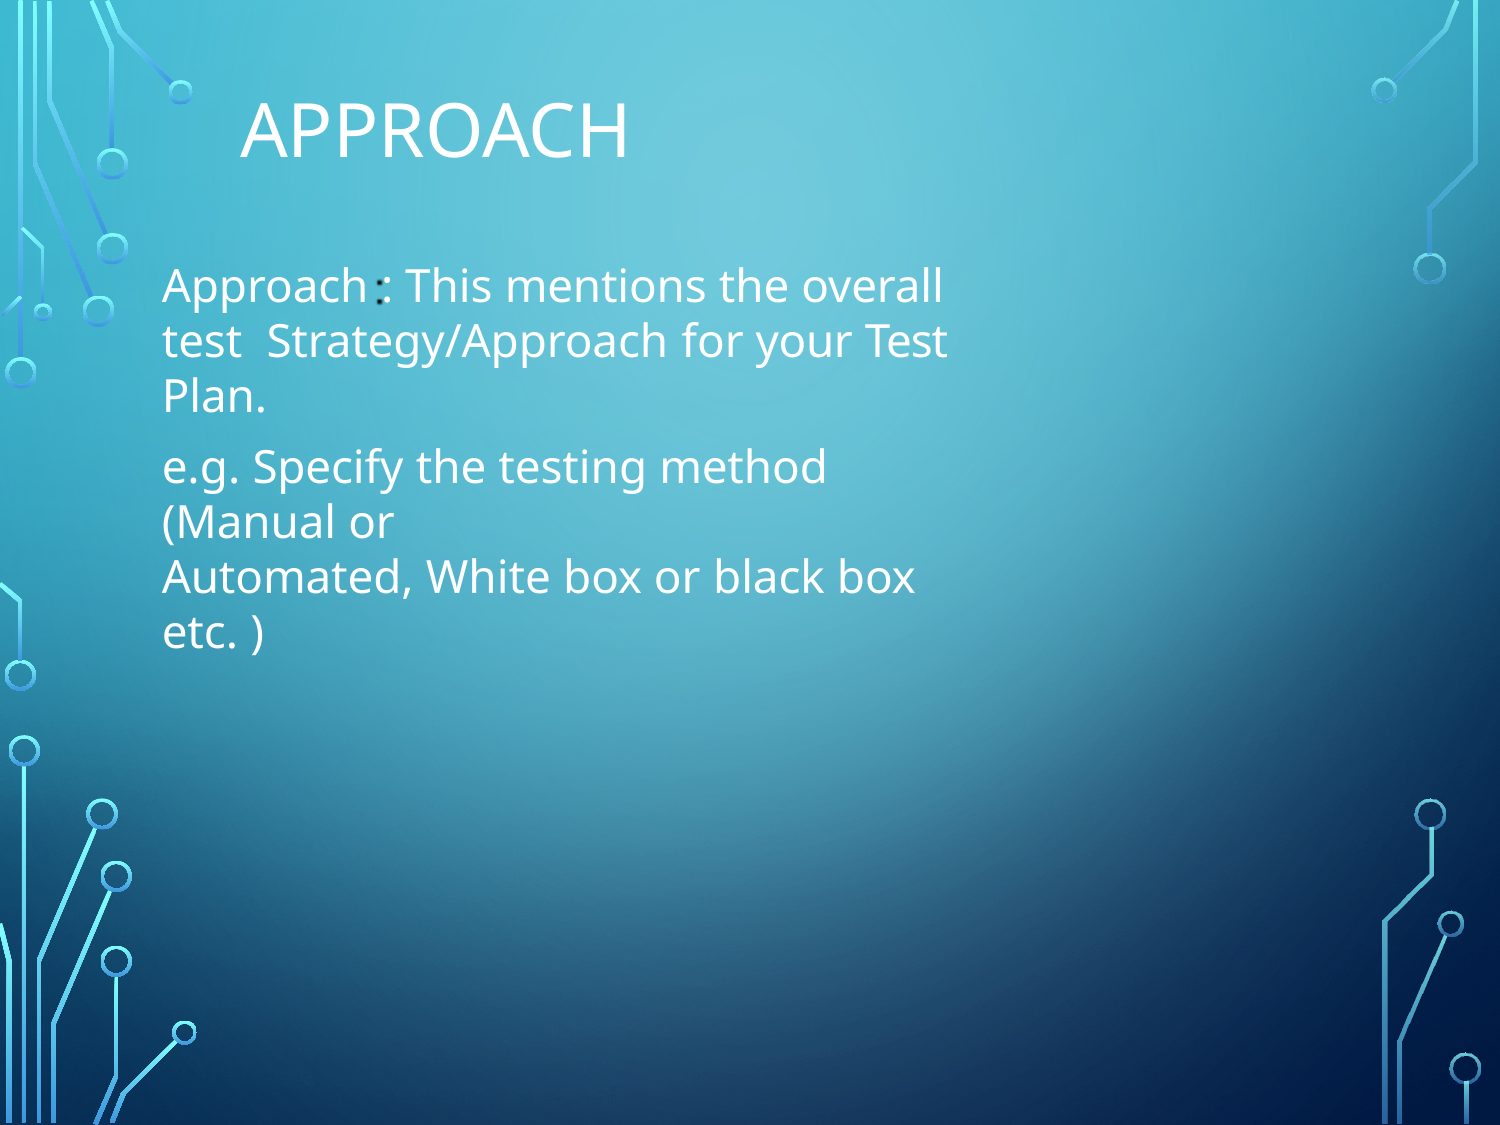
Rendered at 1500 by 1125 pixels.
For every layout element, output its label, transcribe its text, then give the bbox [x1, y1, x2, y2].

title approach [225, 11, 1444, 255]
text_box Approach : This mentions the overall test Strategy/Approach for your Test Plan. e.g. Specify the testing method (Manual or Automated, White box or black box etc. ) [159, 254, 1026, 658]
picture [341, 242, 429, 346]
